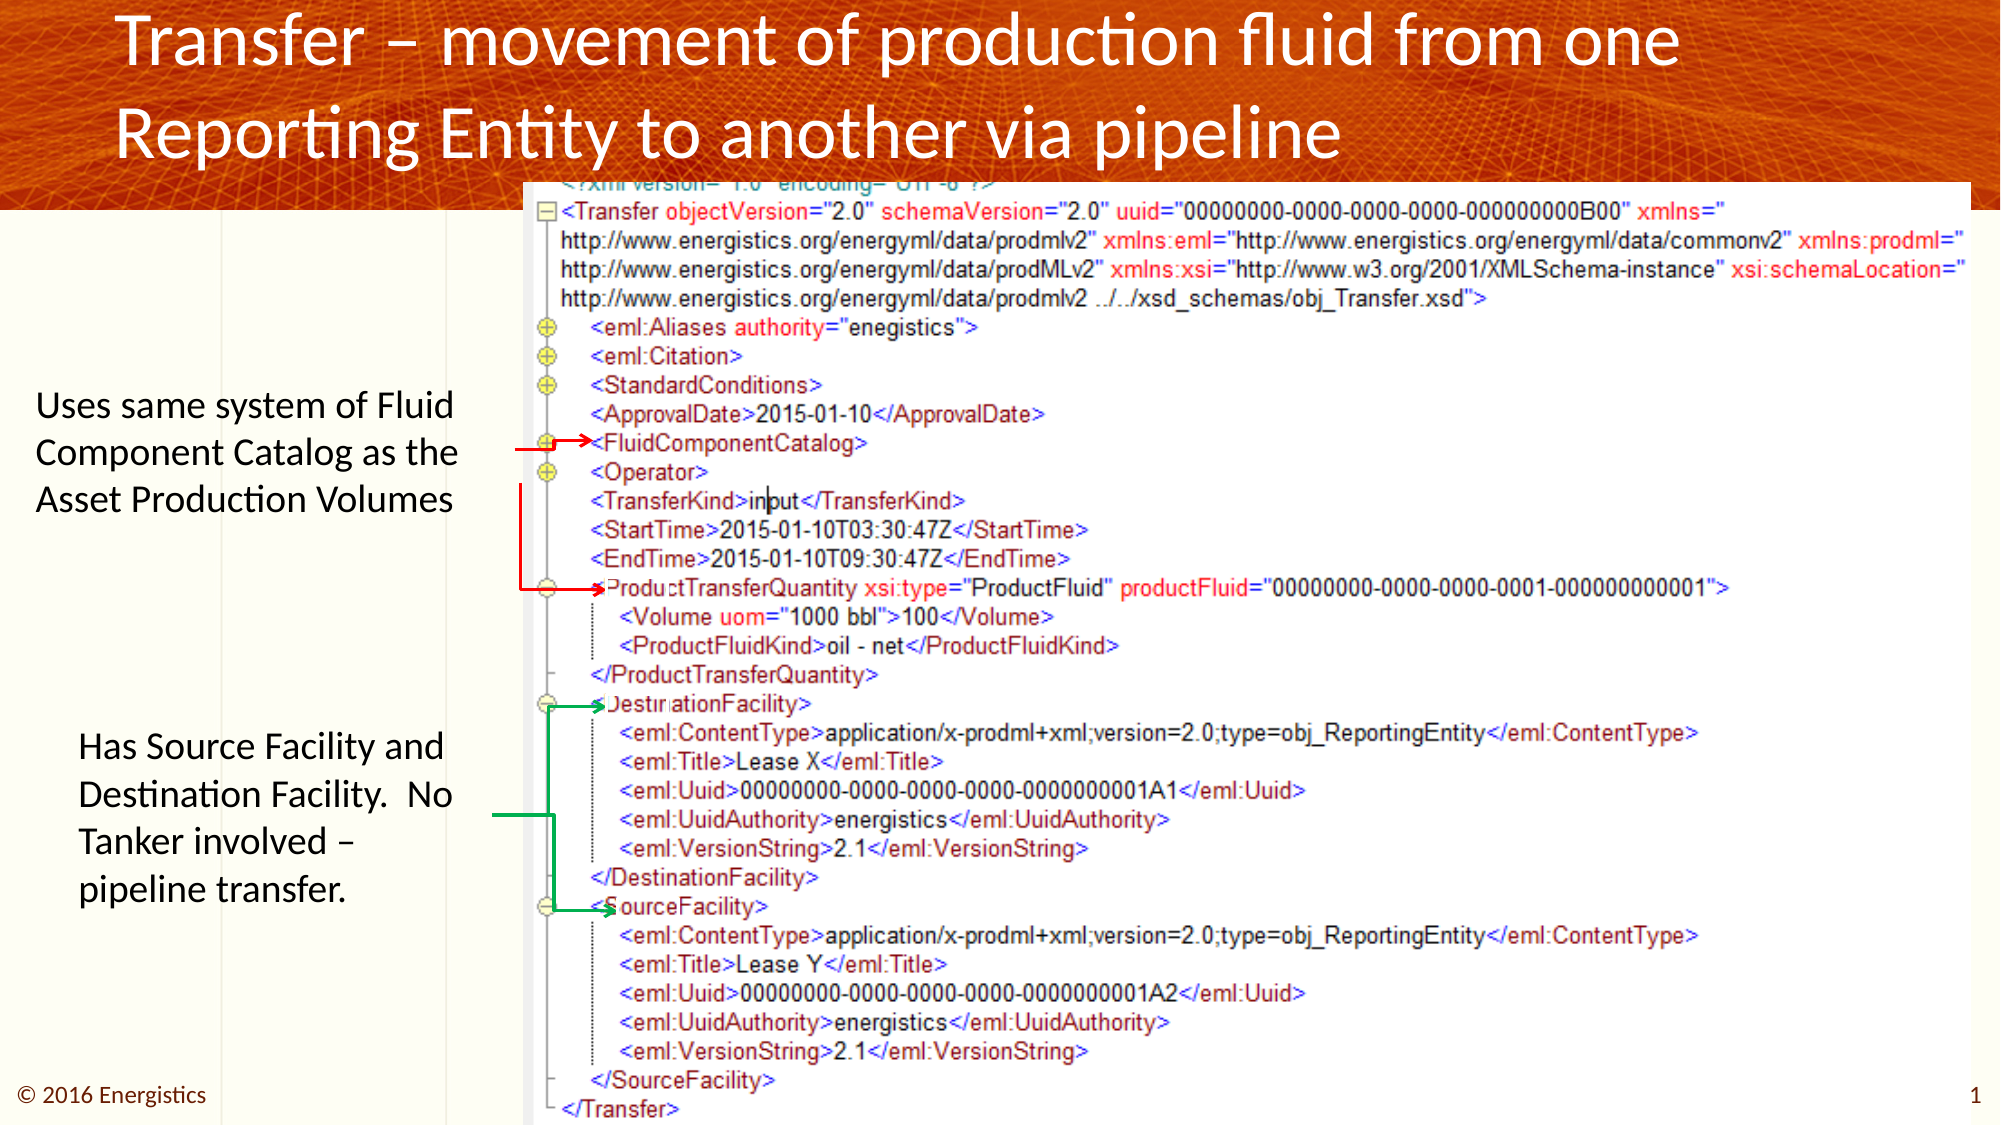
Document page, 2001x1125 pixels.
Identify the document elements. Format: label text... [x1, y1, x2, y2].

text_box Has Source Facility and Destination Facility. No Tanker involved – pipeline transfer. [58, 710, 492, 920]
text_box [514, 440, 594, 450]
title Transfer – movement of production fluid from one Reporting Entity to another via pipeline [99, 33, 1900, 222]
picture [0, 0, 2001, 1125]
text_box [509, 493, 618, 580]
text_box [491, 706, 607, 815]
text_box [491, 815, 618, 912]
text_box Uses same system of Fluid Component Catalog as the Asset Production Volumes [15, 368, 515, 531]
